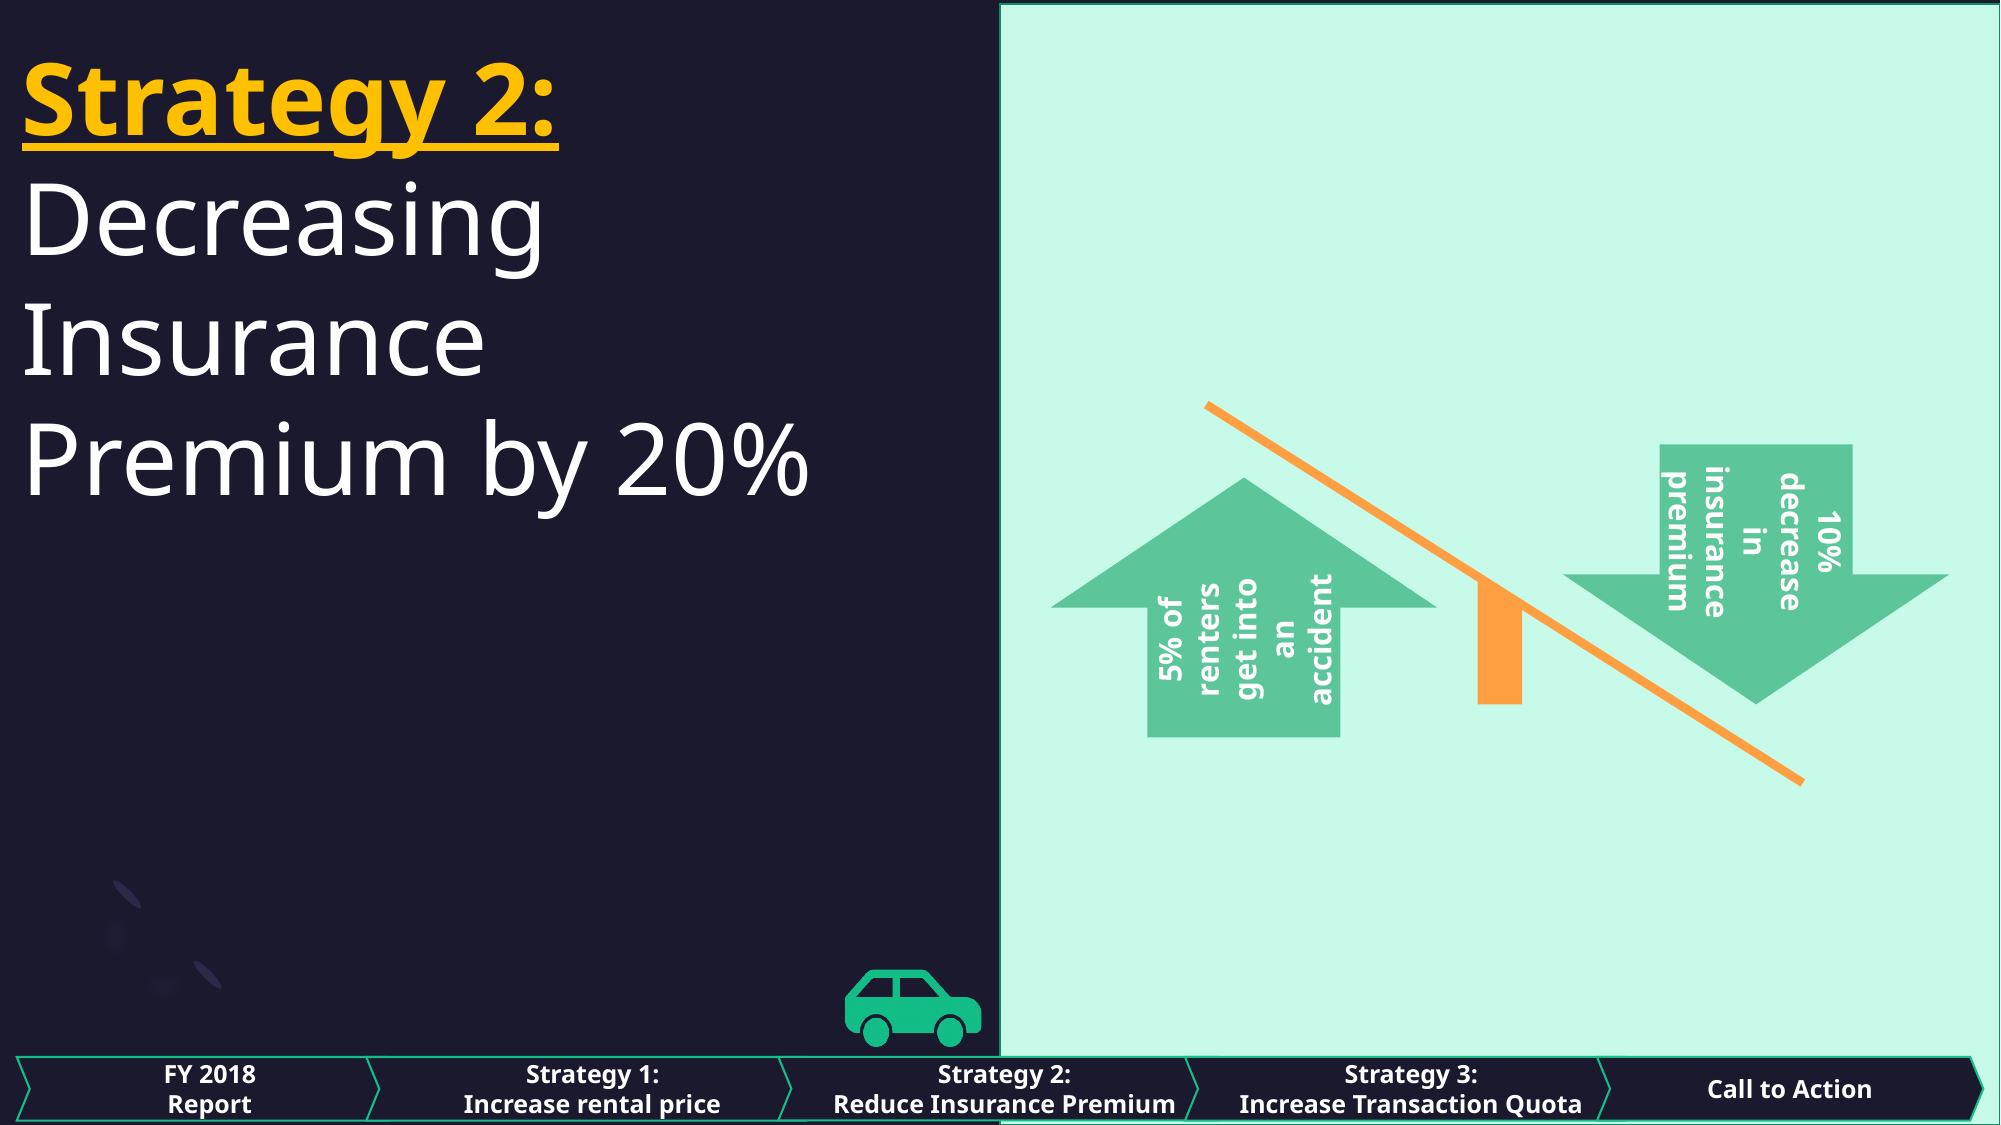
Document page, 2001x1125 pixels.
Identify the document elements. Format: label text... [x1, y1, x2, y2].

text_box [16, 1056, 1984, 1121]
picture [839, 925, 987, 1091]
title Strategy 2: Decreasing Insurance Premium by 20% [21, 35, 932, 946]
text_box [999, 3, 2000, 1125]
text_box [1050, 444, 1950, 738]
